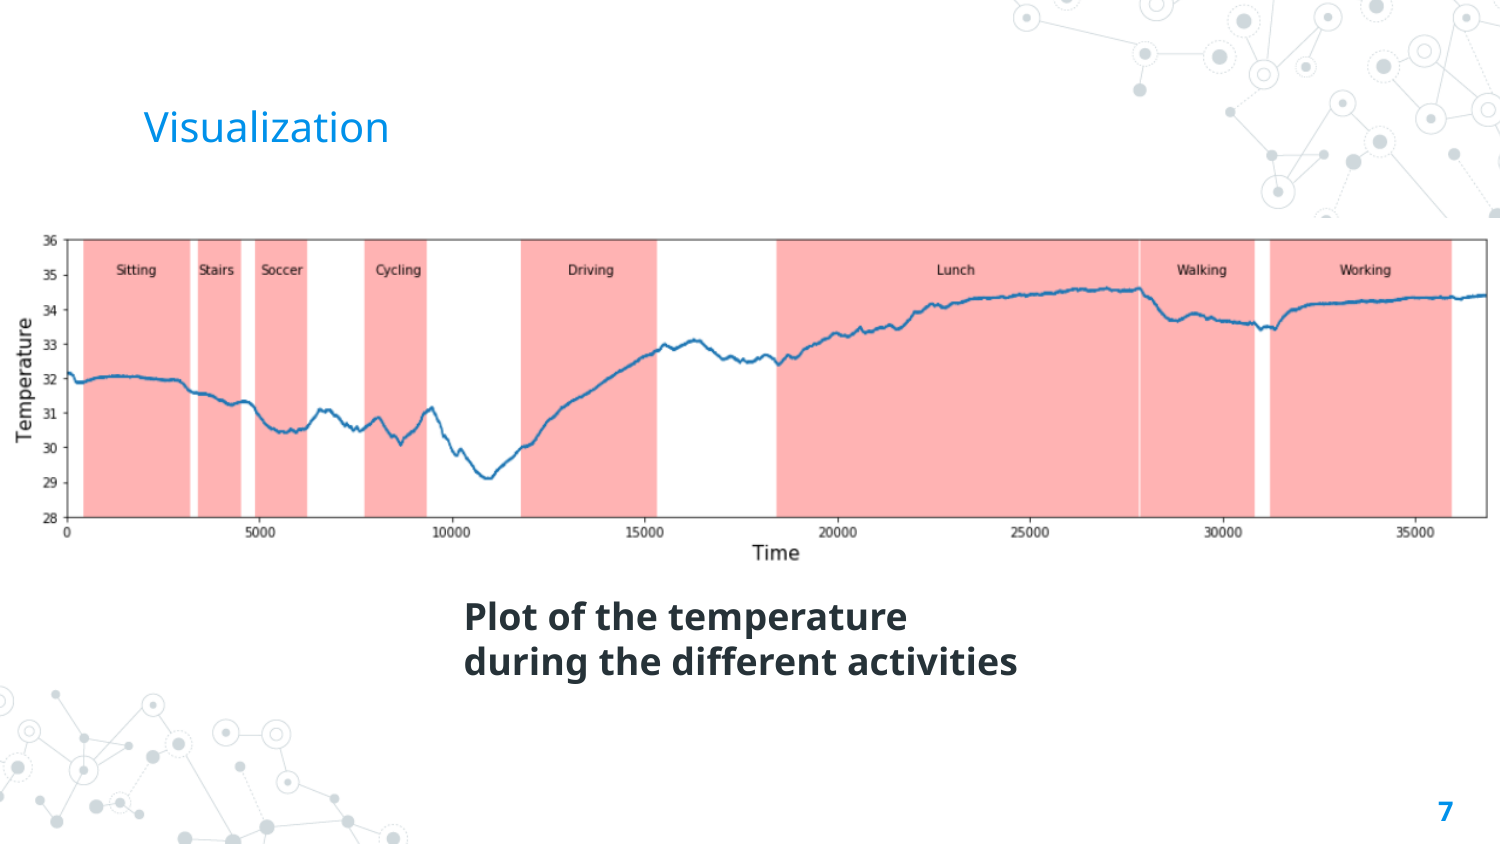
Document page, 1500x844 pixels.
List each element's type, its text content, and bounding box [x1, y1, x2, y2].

slide_number 7 [1378, 779, 1469, 844]
title Visualization [128, 50, 1372, 166]
picture [0, 0, 1500, 844]
list Plot of the temperature during the different activities [448, 577, 1052, 739]
